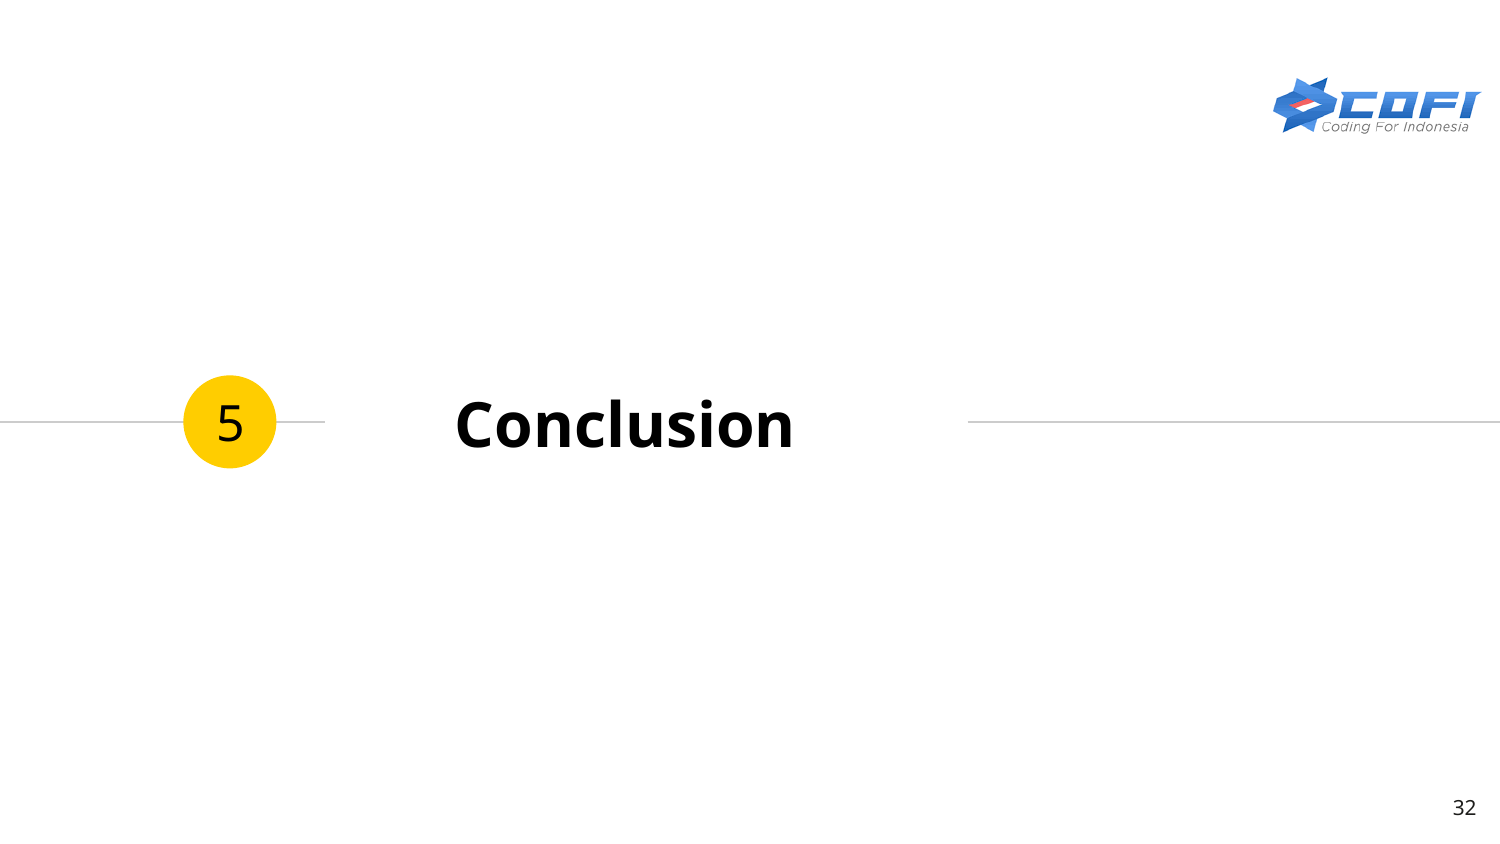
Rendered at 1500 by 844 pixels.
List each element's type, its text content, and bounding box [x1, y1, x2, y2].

title Conclusion [314, 368, 937, 475]
text_box 5 [186, 375, 276, 468]
picture [1271, 0, 1483, 212]
slide_number ‹#› [1401, 779, 1492, 844]
